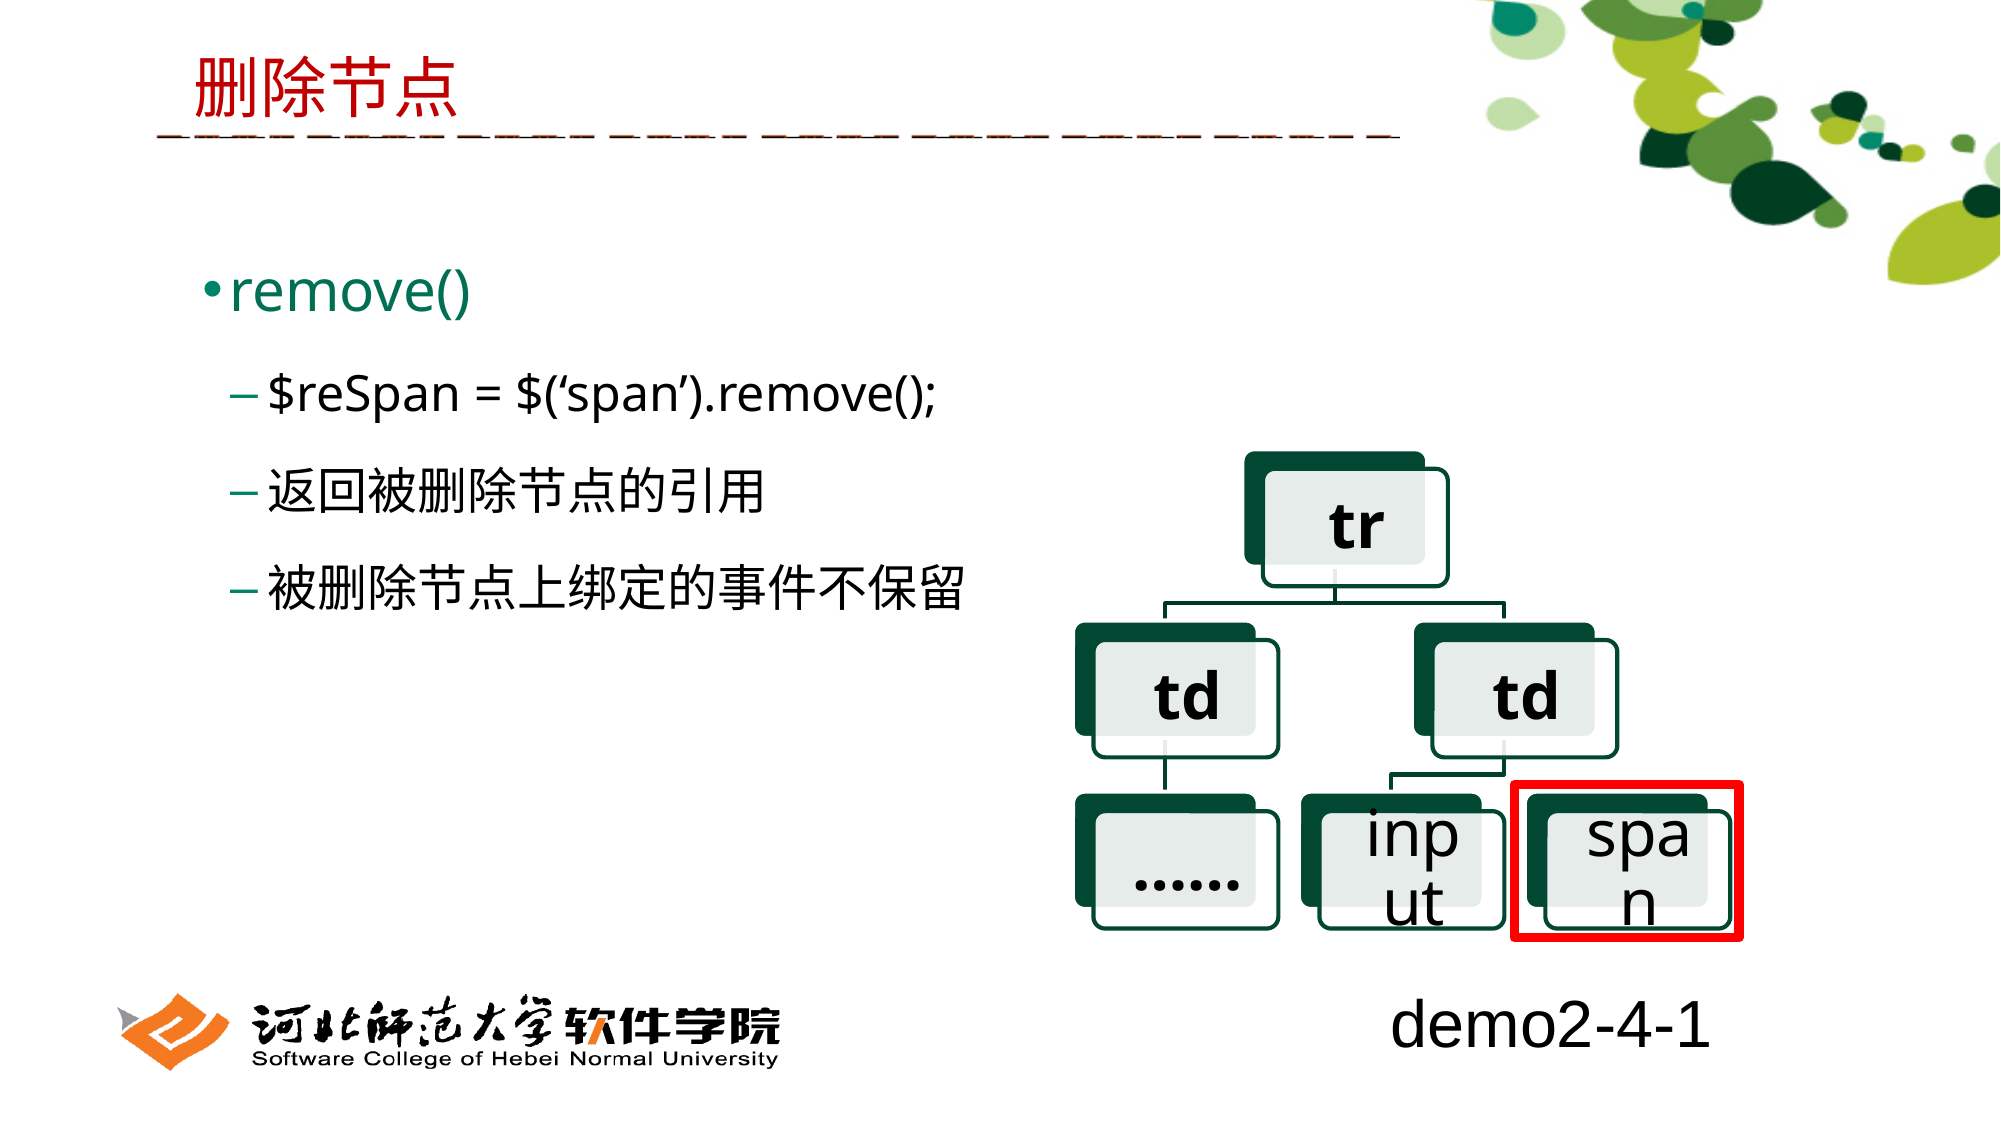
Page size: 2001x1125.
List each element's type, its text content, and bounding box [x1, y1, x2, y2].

text_box [1514, 784, 1739, 938]
list remove() $reSpan = $(‘span’).remove(); 返回被删除节点的引用 被删除节点上绑定的事件不保留 [187, 210, 1782, 973]
text_box demo2-4-1 [1375, 972, 1766, 1068]
list 删除节点 [178, 38, 1523, 120]
picture [0, 0, 2001, 1125]
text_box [1070, 449, 1733, 929]
